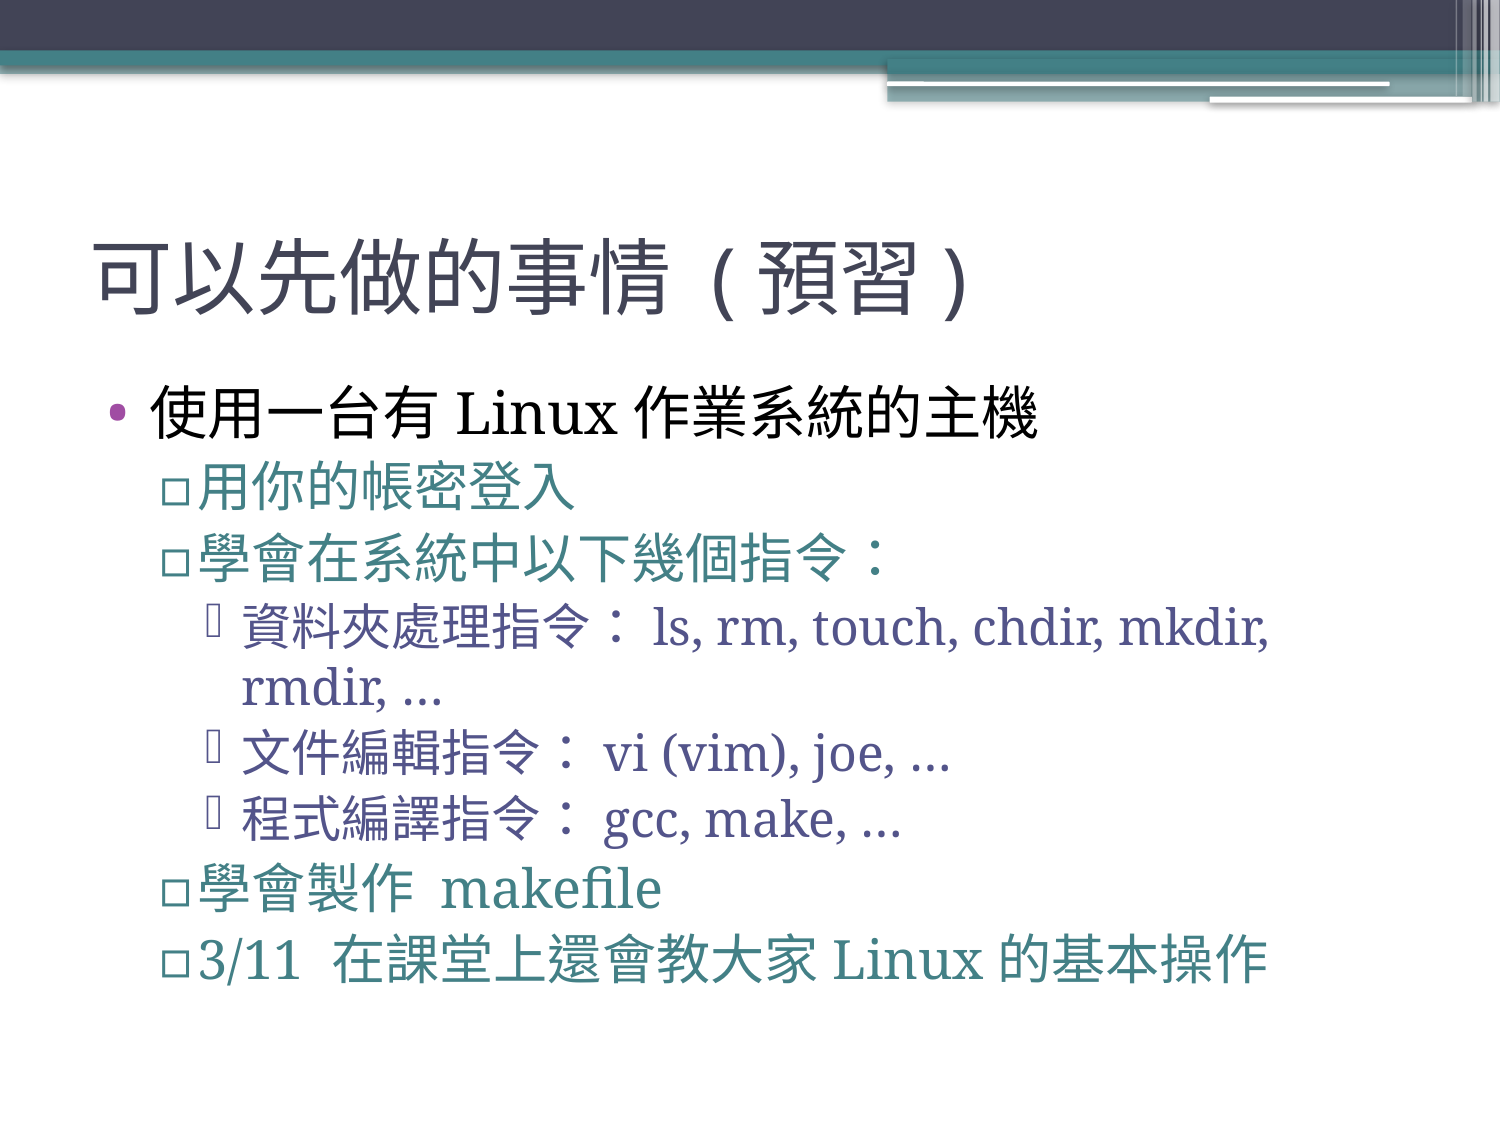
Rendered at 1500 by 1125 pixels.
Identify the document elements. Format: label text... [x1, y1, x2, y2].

list 使用一台有Linux作業系統的主機 用你的帳密登入 學會在系統中以下幾個指令： 資料夾處理指令：ls, rm, touch, chdir, mkdir, rmdir, … 文件編輯指令：vi (vim), joe, … 程式編譯指令：gcc, make, … 學會製作 makefile 3/11 在課堂上還會教大家Linux的基本操作 [75, 368, 1425, 1079]
title 可以先做的事情 (預習) [75, 187, 1425, 363]
